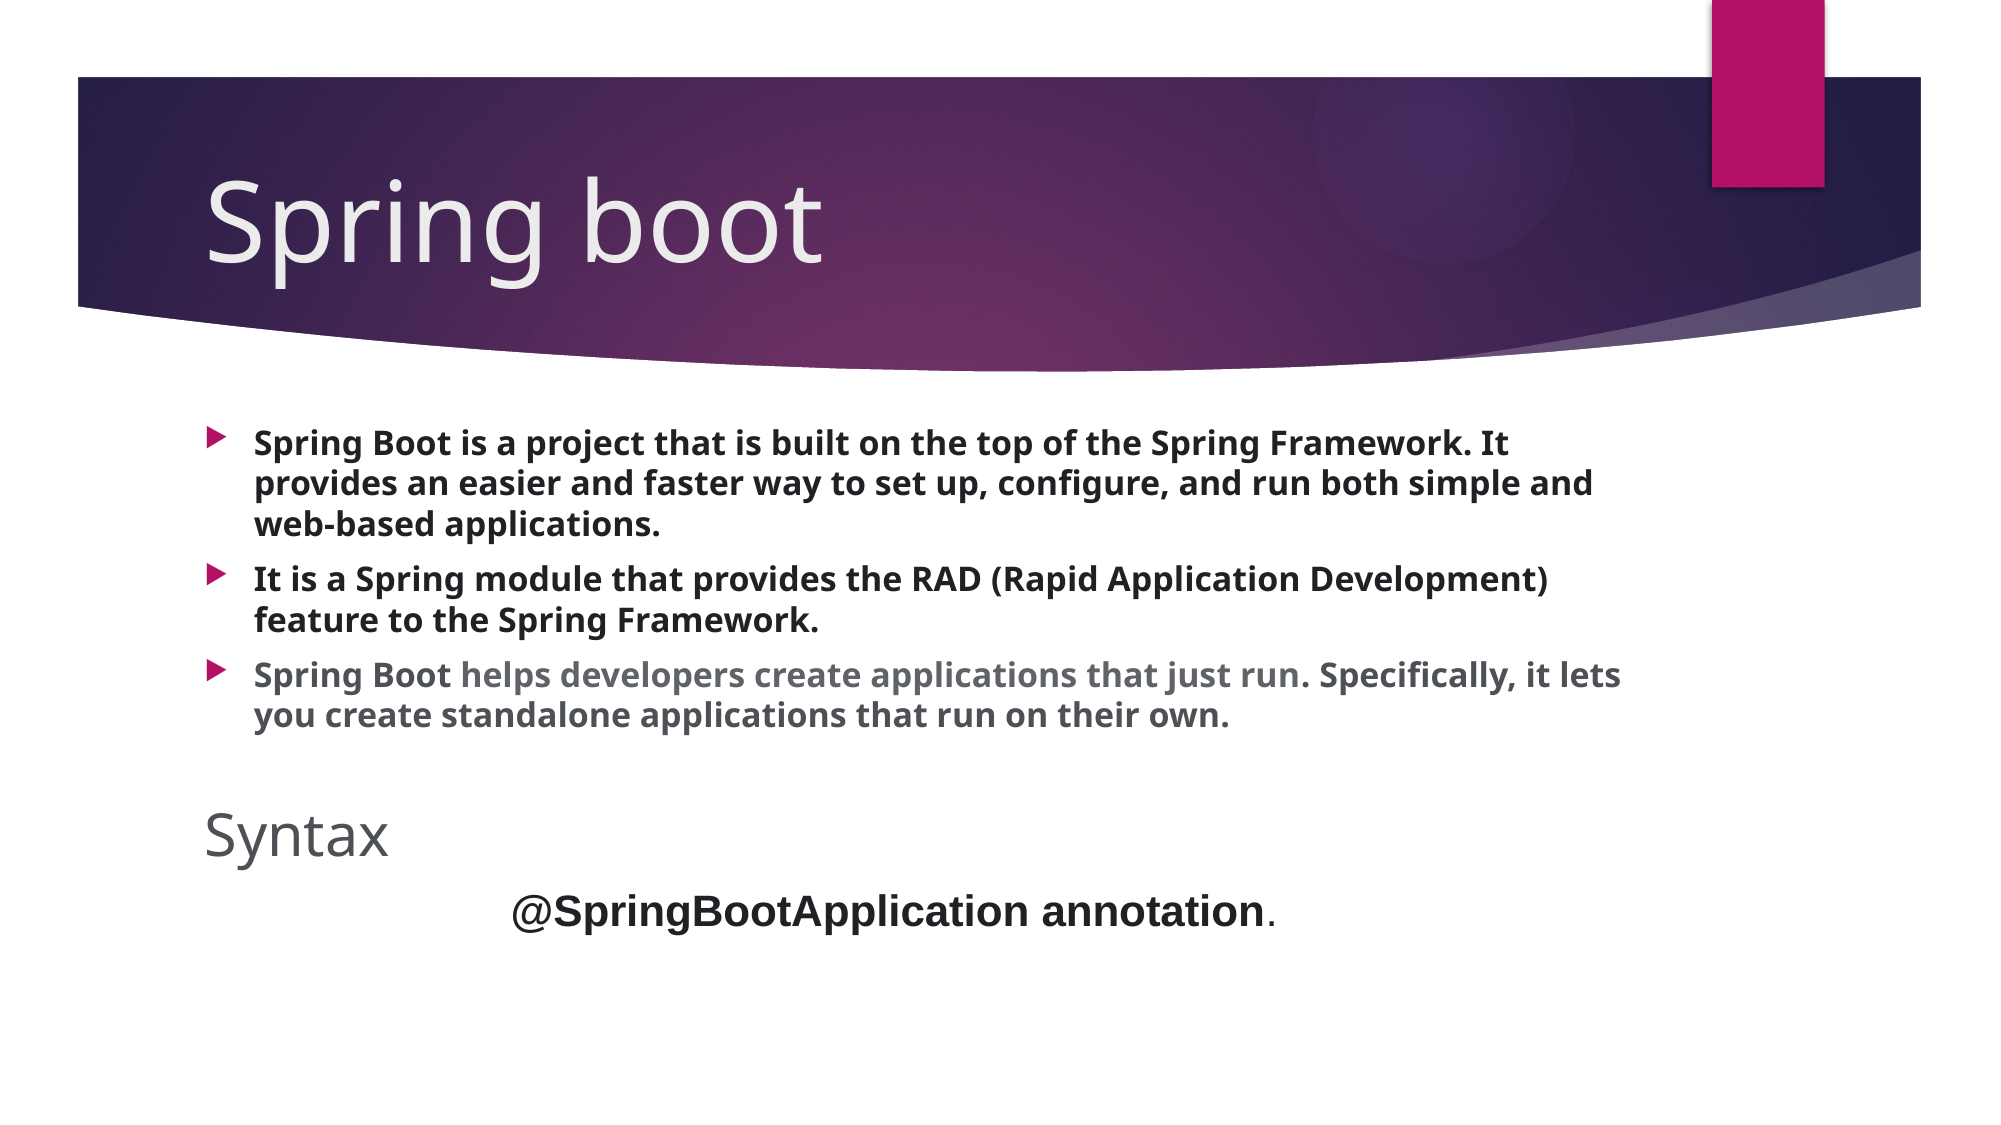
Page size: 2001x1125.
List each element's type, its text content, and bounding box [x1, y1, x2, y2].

list Spring Boot is a project that is built on the top of the Spring Framework. It provides an easier and faster way to set up, configure, and run both simple and web-based applications. It is a Spring module that provides the RAD (Rapid Application Development) feature to the Spring Framework. Spring Boot helps developers create applications that just run. Specifically, it lets you create standalone applications that run on their own. Syntax @SpringBootApplication annotation. [189, 413, 1638, 1024]
title Spring boot [189, 159, 1627, 276]
